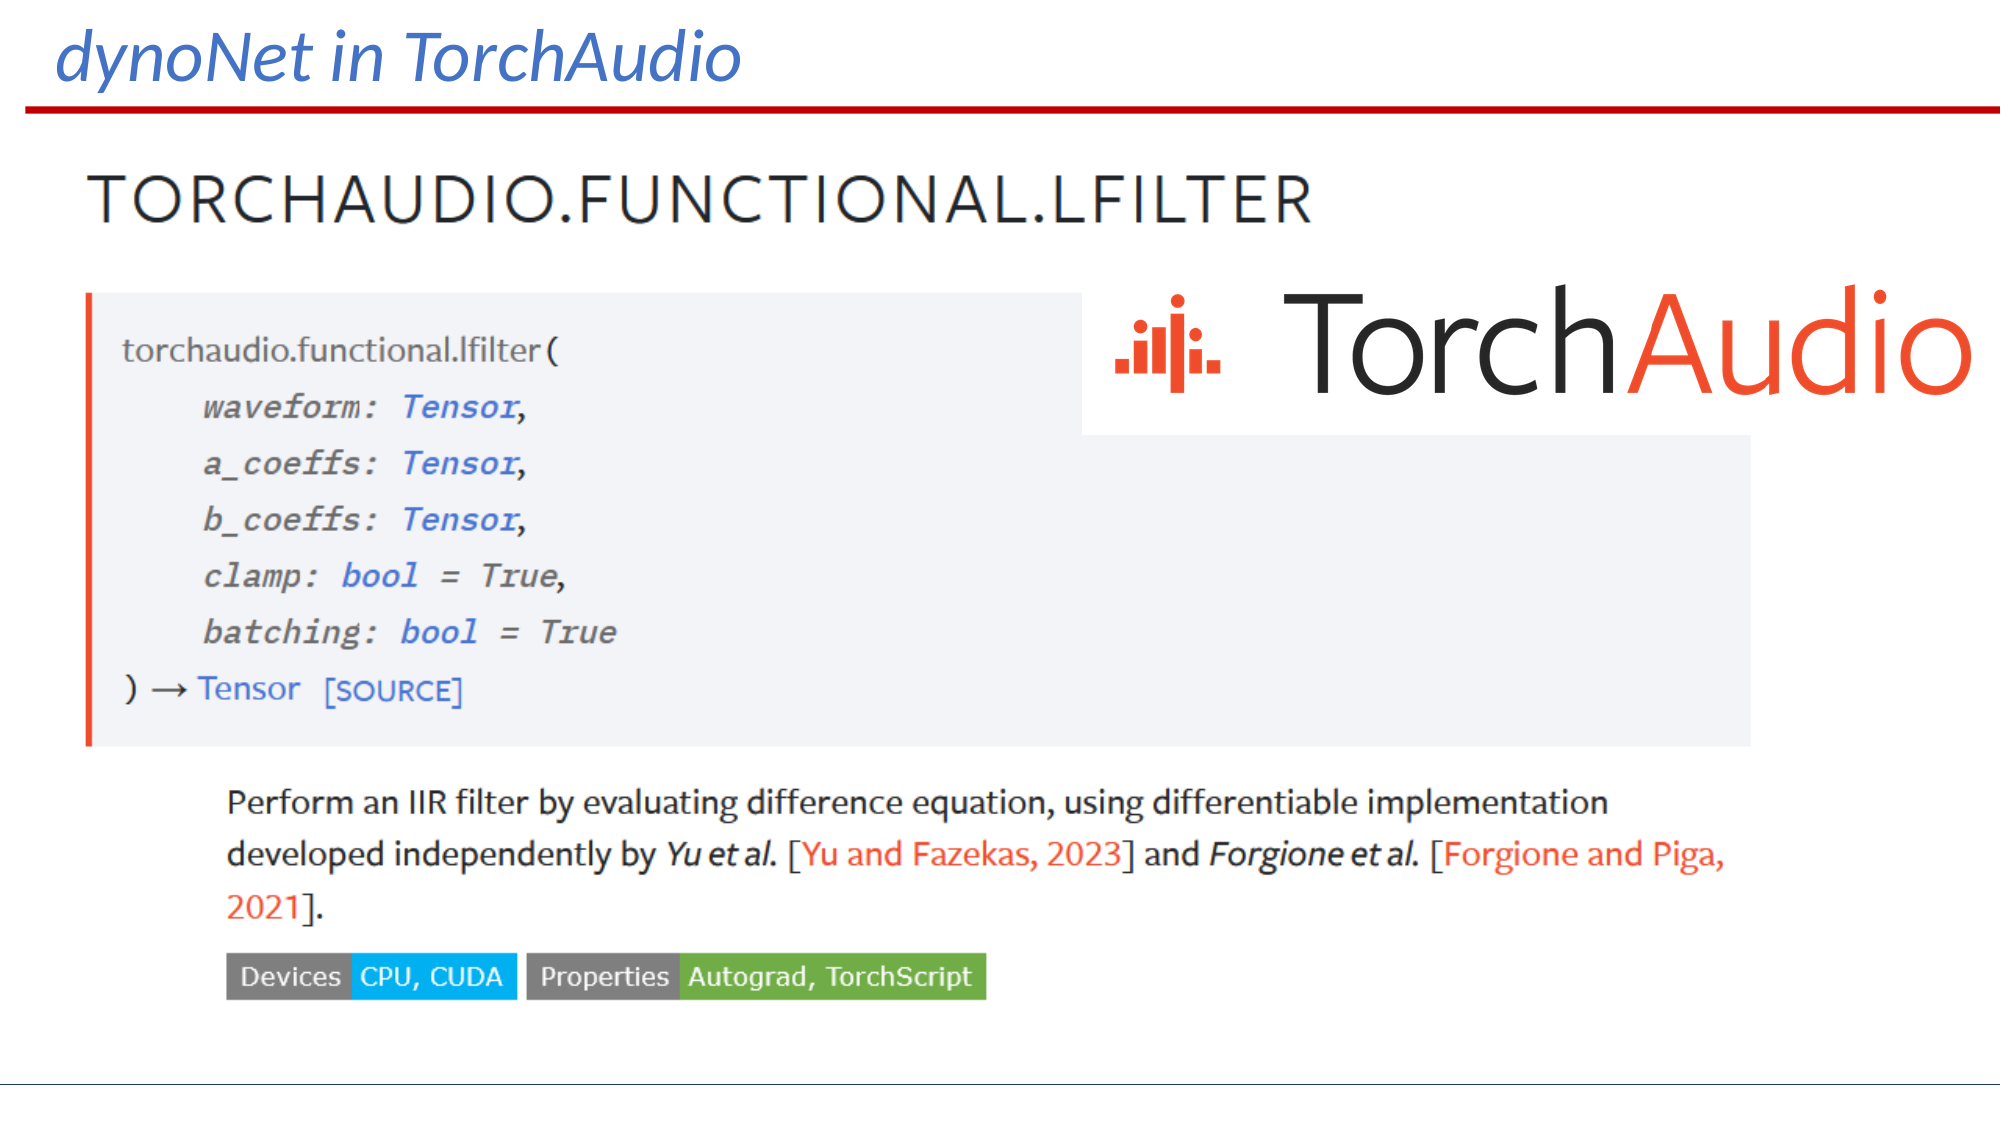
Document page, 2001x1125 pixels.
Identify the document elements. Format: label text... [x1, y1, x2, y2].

text_box [24, 105, 2000, 115]
picture [61, 157, 1993, 1019]
text_box dynoNet in TorchAudio [40, 0, 1967, 104]
